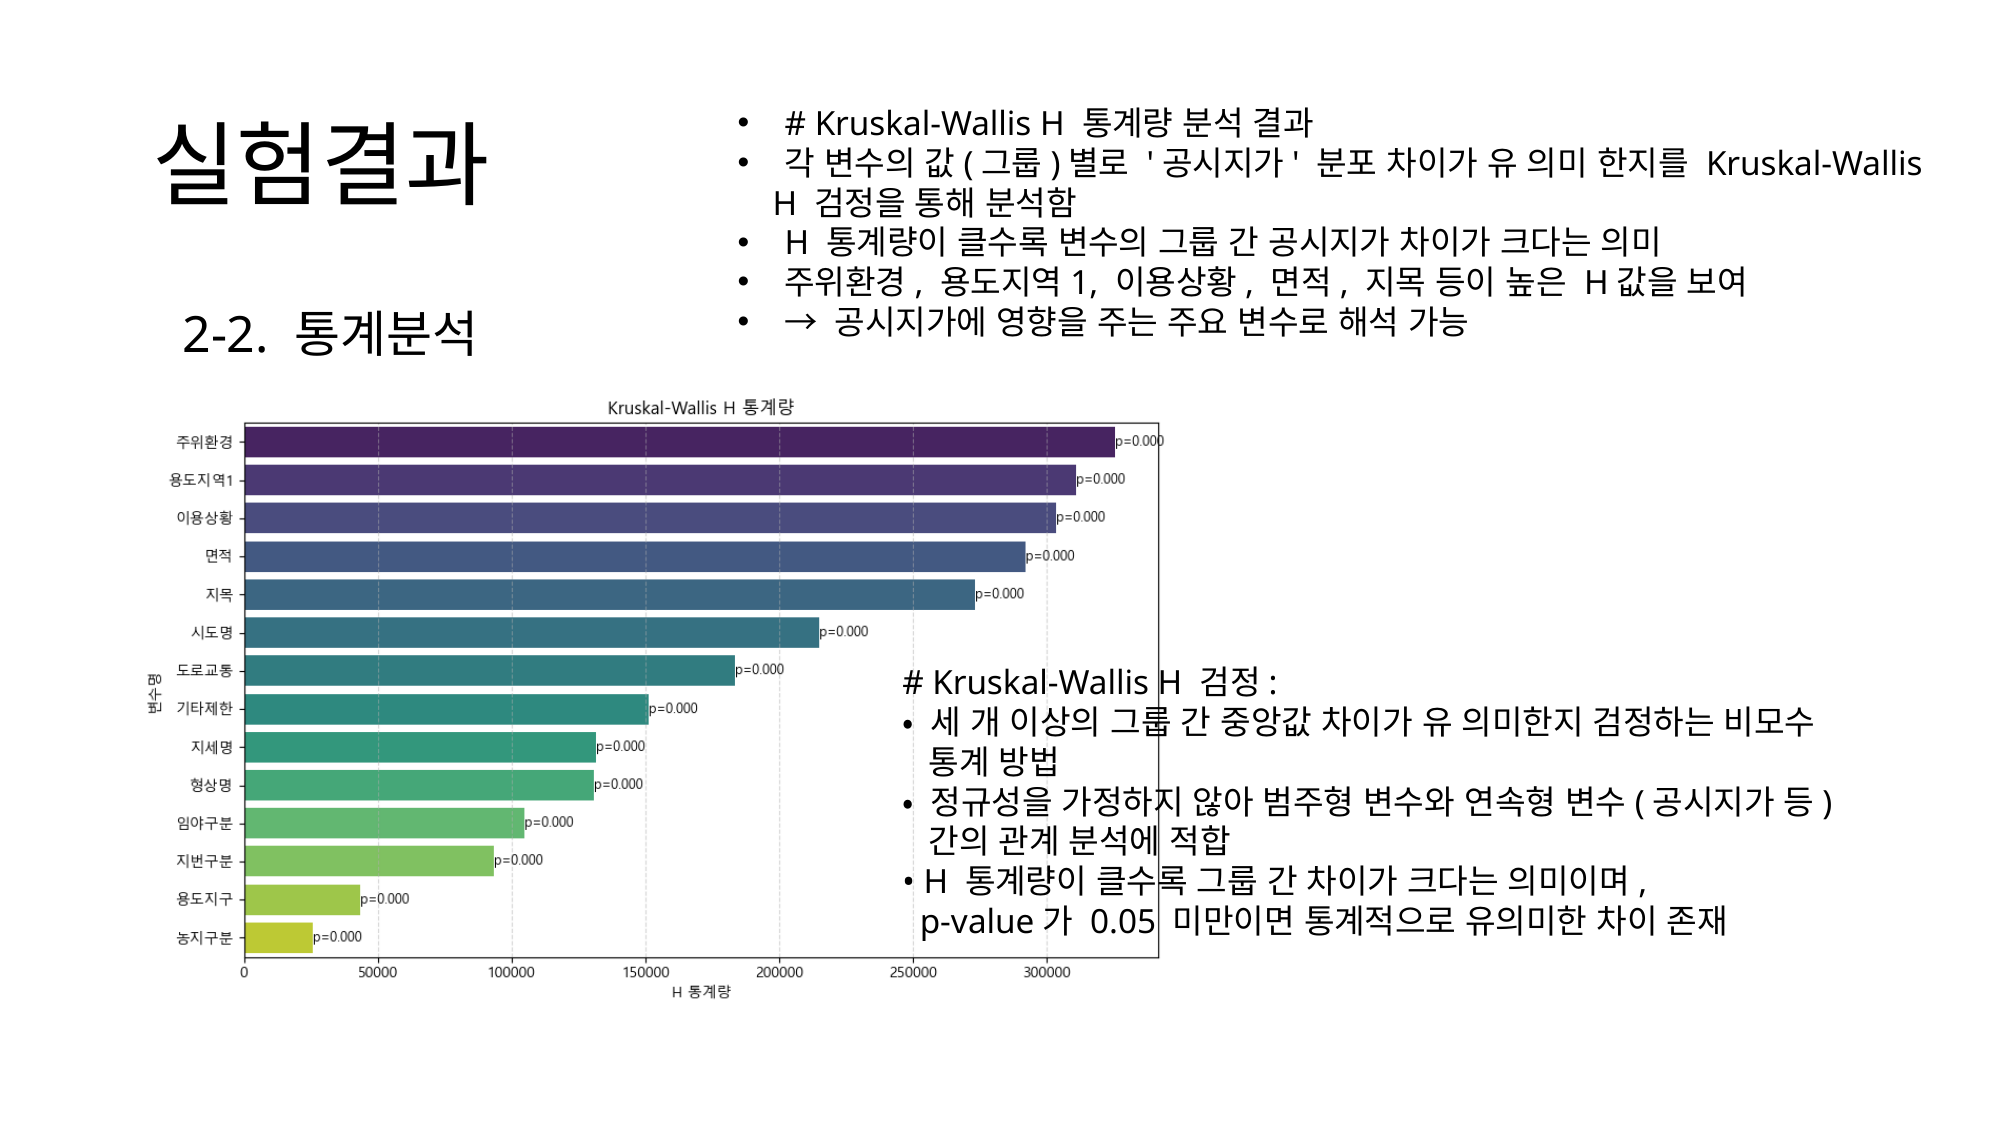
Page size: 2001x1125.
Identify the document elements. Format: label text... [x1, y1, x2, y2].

text_box # Kruskal-Wallis H 검정: • 세 개 이상의 그룹 간 중앙값 차이가 유 의미한지 검정하는 비모수 통계 방법 • 정규성을 가정하지 않아 범주형 변수와 연속형 변수(공시지가 등) 간의 관계 분석에 적합 • H 통계량이 클수록 그룹 간 차이가 크다는 의미이며, p-value가 0.05 미만이면 통계적으로 유의미한 차이 존재 [1174, 653, 1987, 948]
picture [137, 390, 1174, 1011]
text_box 2-2. 통계분석 [167, 295, 620, 371]
text_box # Kruskal-Wallis H 통계량 분석 결과 각 변수의 값(그룹)별로 '공시지가' 분포 차이가 유 의미 한지를 Kruskal-Wallis H 검정을 통해 분석함 H 통계량이 클수록 변수의 그룹 간 공시지가 차이가 크다는 의미 주위환경, 용도지역1, 이용상황, 면적, 지목 등이 높은 H값을 보여 → 공시지가에 영향을 주는 주요 변수로 해석 가능 [722, 94, 1975, 349]
title 실험결과 [137, 59, 918, 278]
